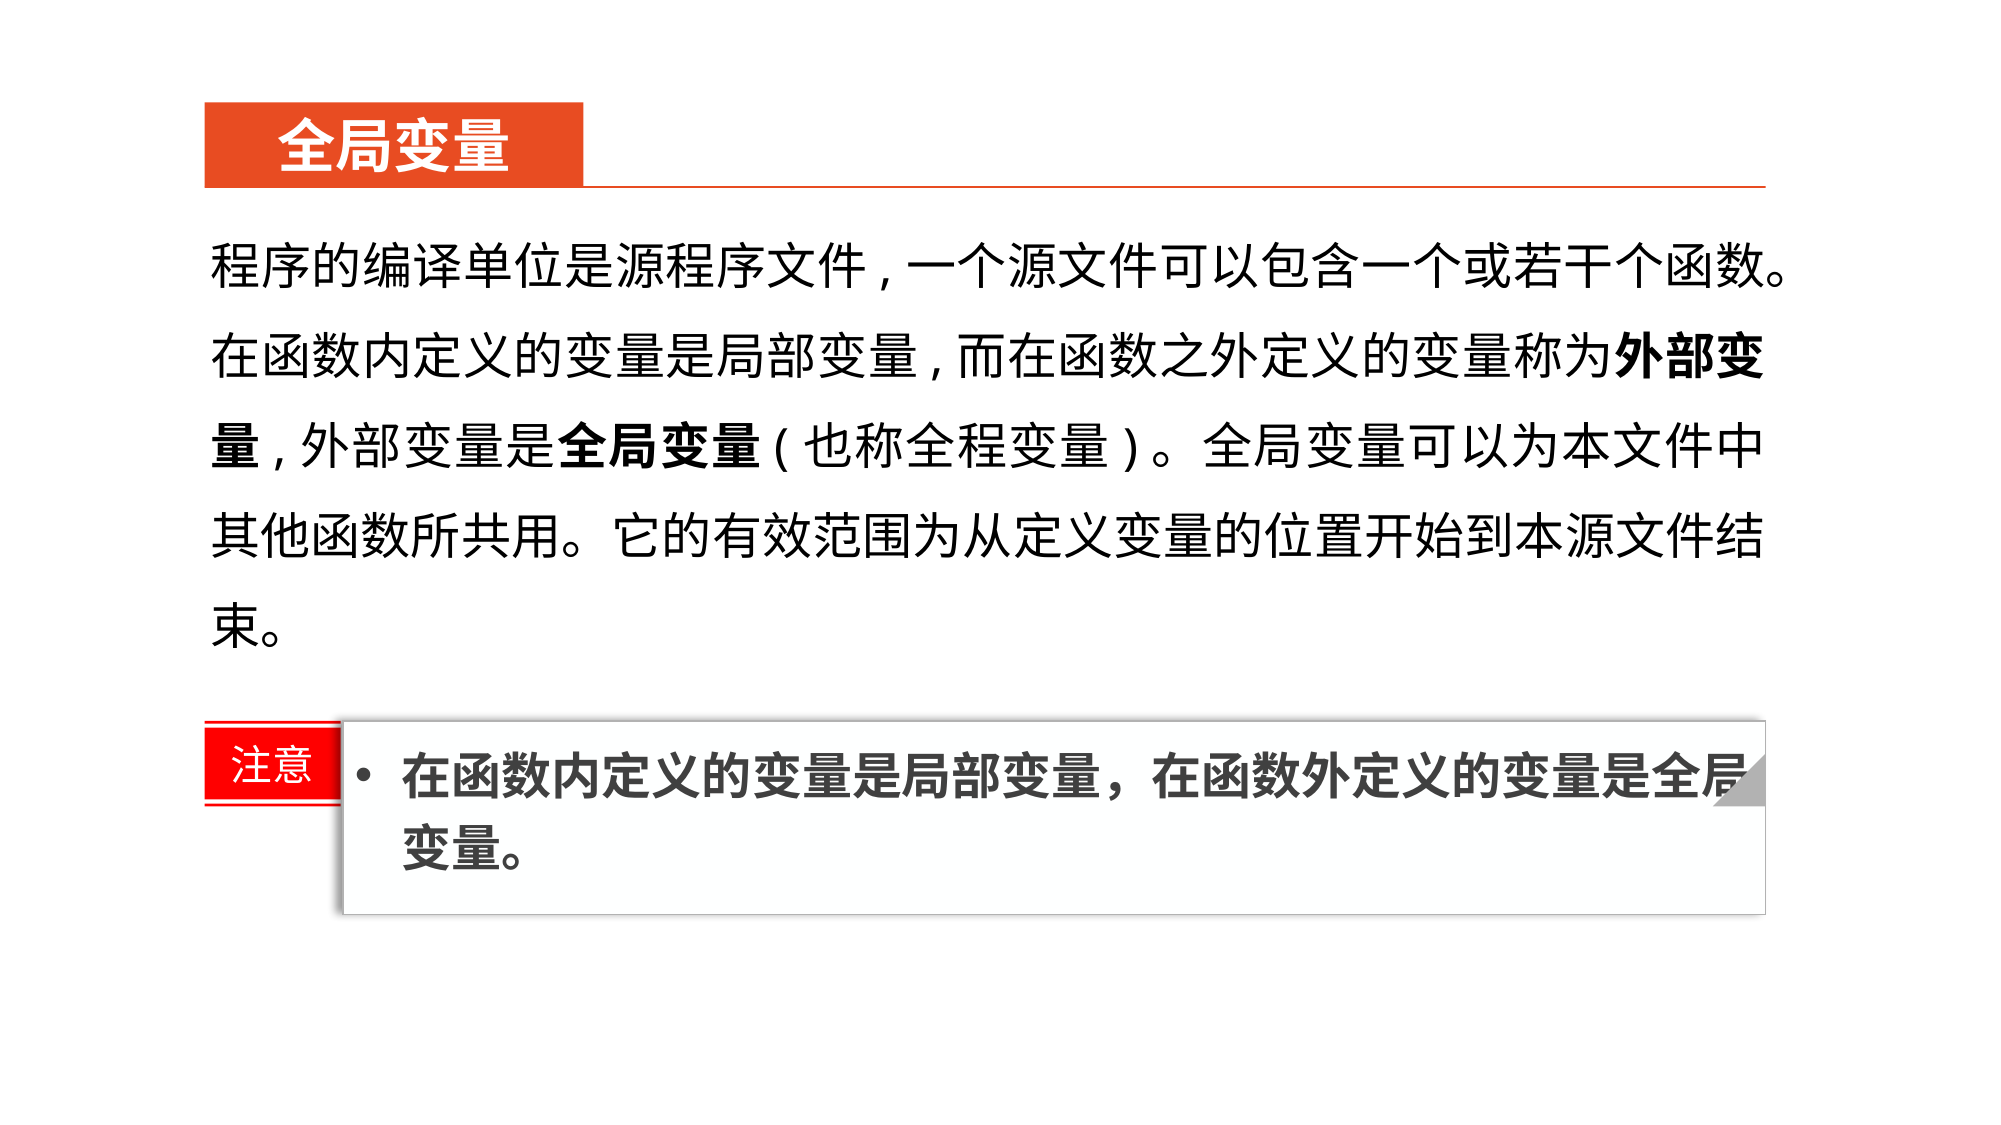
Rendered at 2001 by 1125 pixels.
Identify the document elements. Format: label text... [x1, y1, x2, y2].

text_box 全局变量 [203, 101, 584, 188]
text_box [204, 720, 1766, 915]
